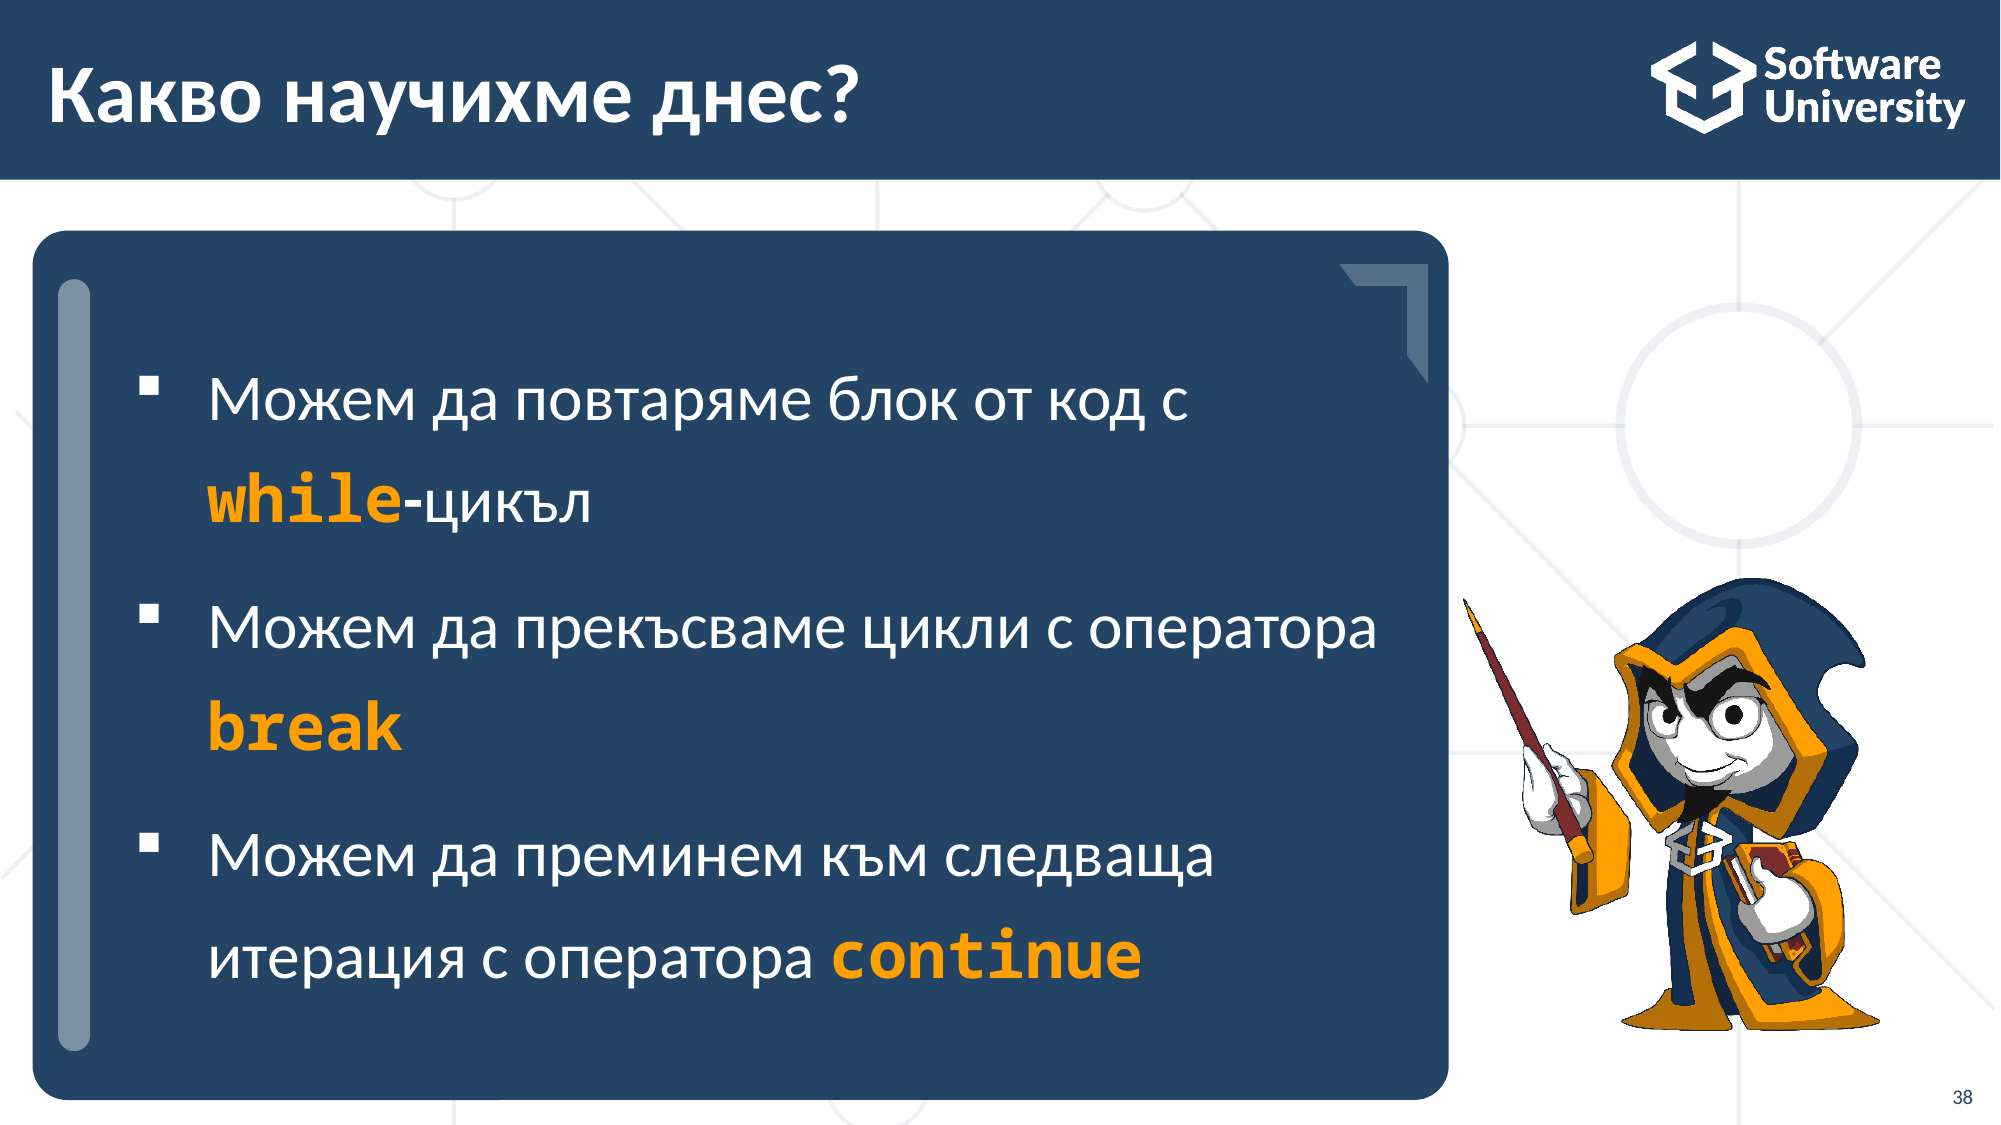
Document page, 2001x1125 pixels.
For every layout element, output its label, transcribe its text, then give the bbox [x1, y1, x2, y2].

picture [1651, 41, 1966, 134]
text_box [32, 230, 1449, 1101]
picture [1447, 537, 1921, 1050]
title Какво научихме днес? [31, 16, 1625, 162]
slide_number 38 [1927, 1067, 1989, 1117]
